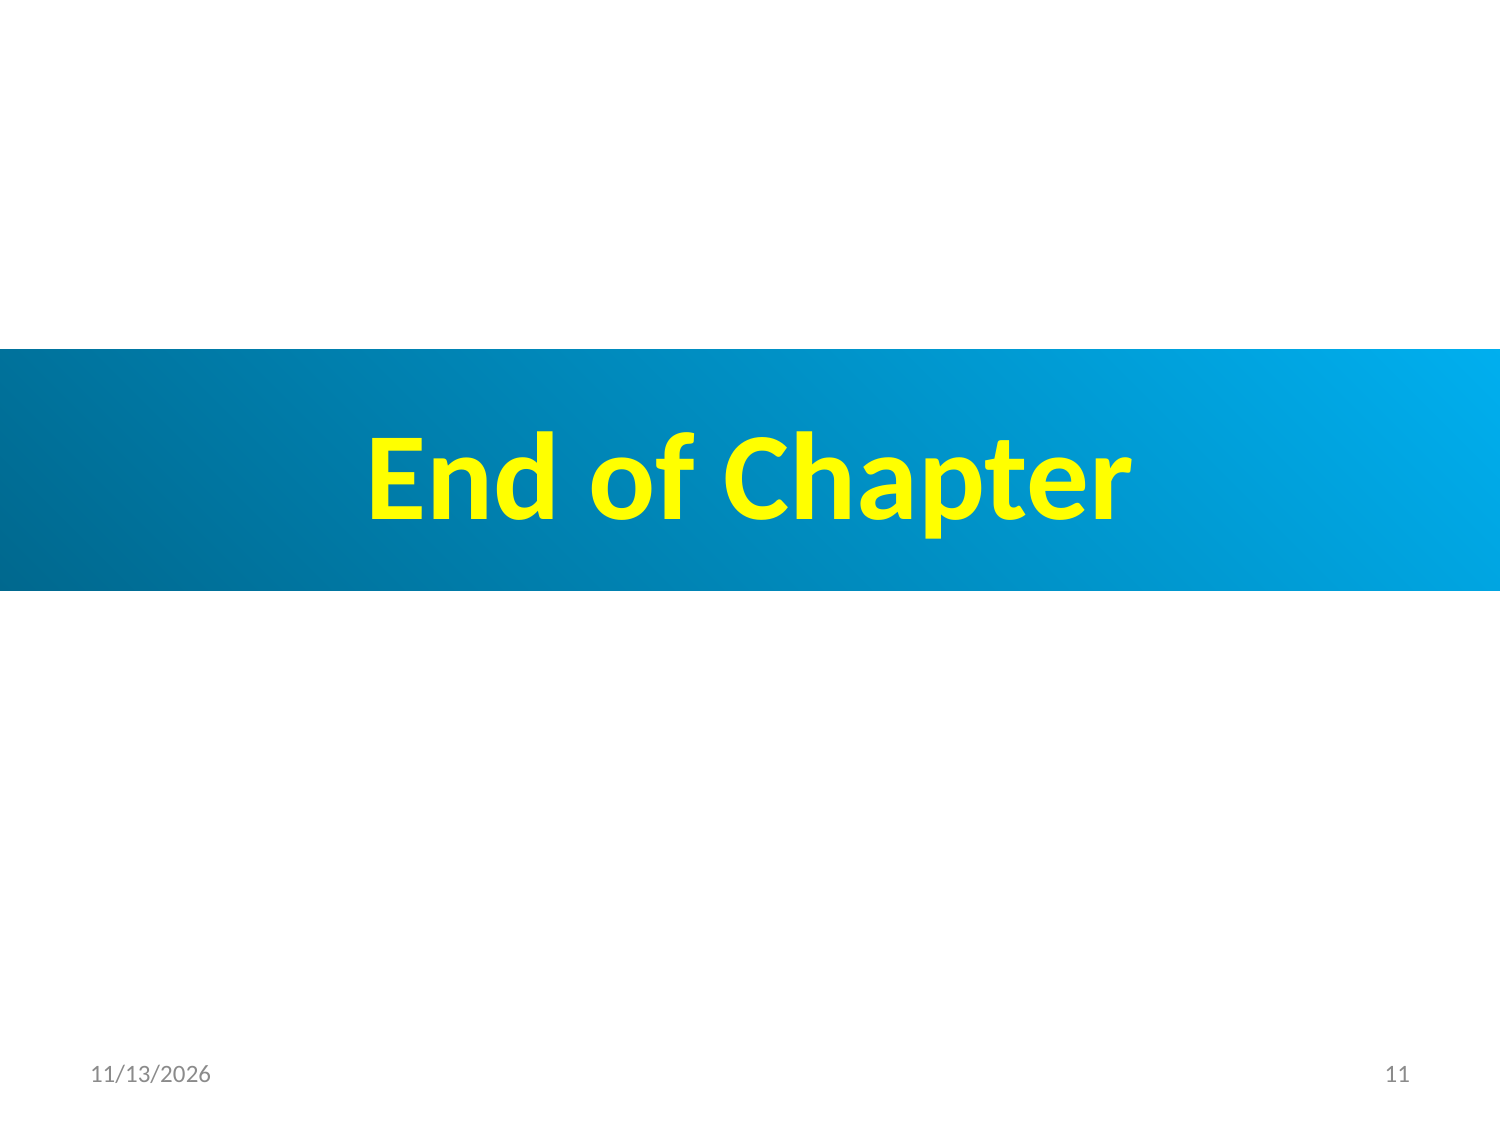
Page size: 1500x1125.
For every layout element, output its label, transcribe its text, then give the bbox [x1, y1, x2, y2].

slide_number 11 [1074, 1042, 1425, 1103]
title End of Chapter [0, 349, 1500, 591]
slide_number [75, 1042, 425, 1103]
